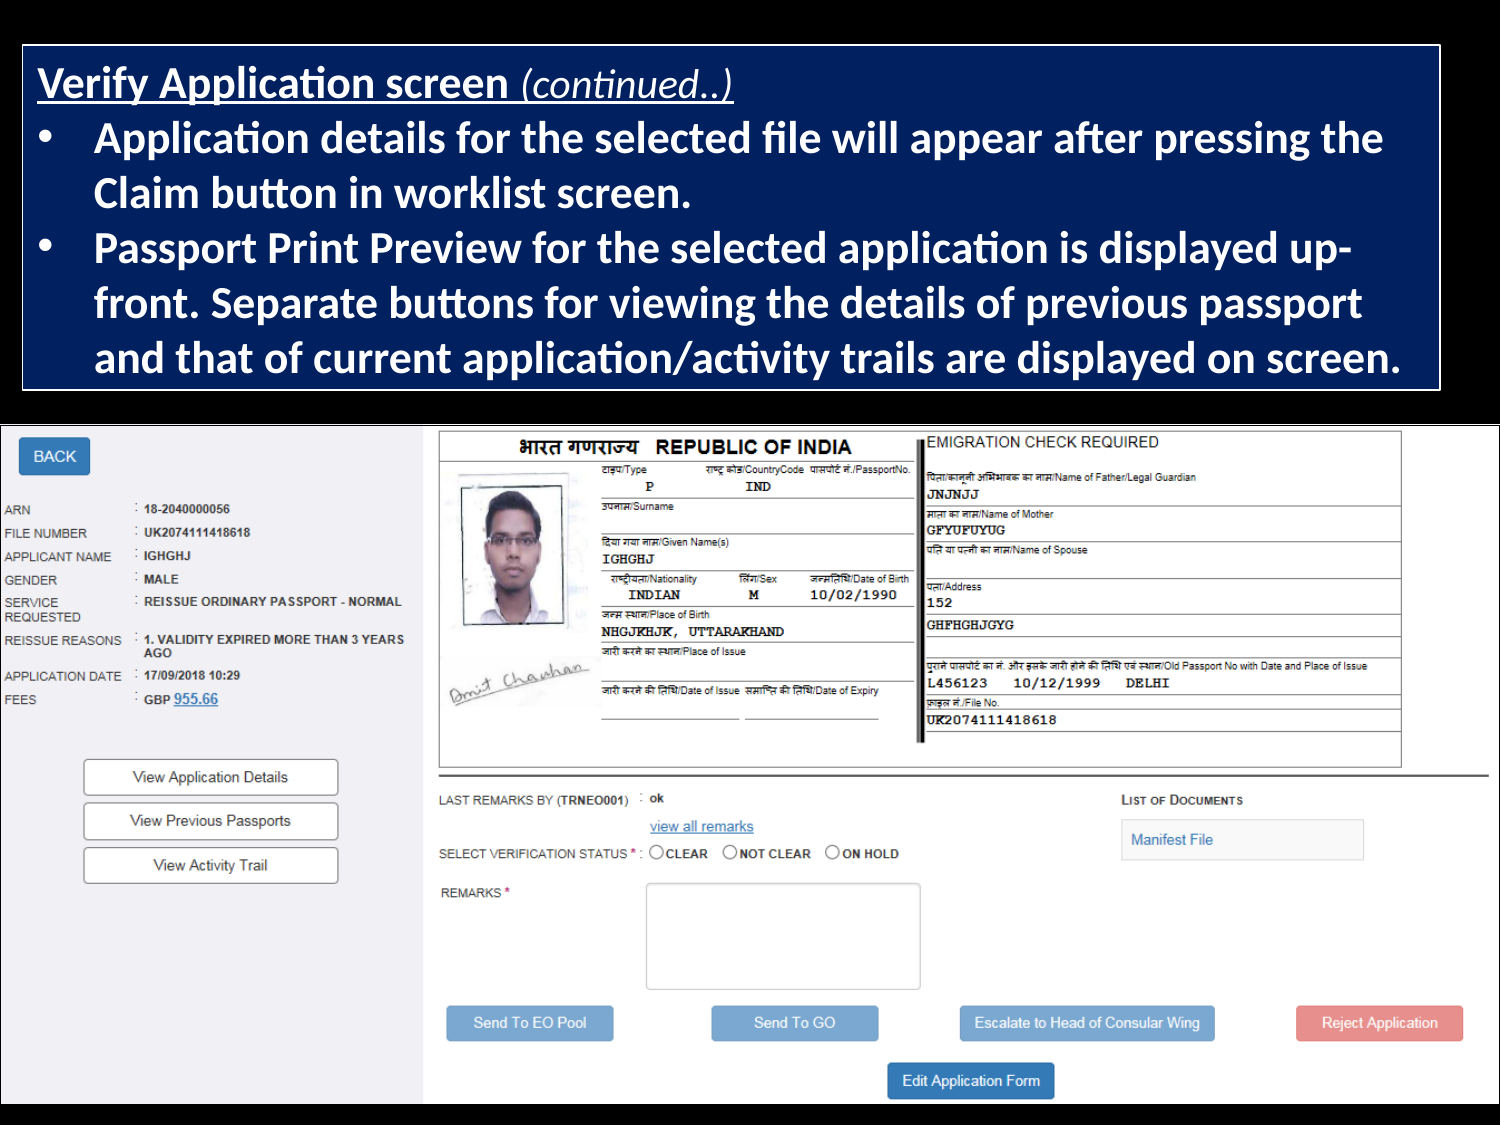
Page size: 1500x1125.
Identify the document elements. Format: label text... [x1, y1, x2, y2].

text_box Verify Application screen (continued..) Application details for the selected file will appear after pressing the Claim button in worklist screen. Passport Print Preview for the selected application is displayed up-front. Separate buttons for viewing the details of previous passport and that of current application/activity trails are displayed on screen. [22, 45, 1441, 390]
picture [0, 424, 1500, 1105]
